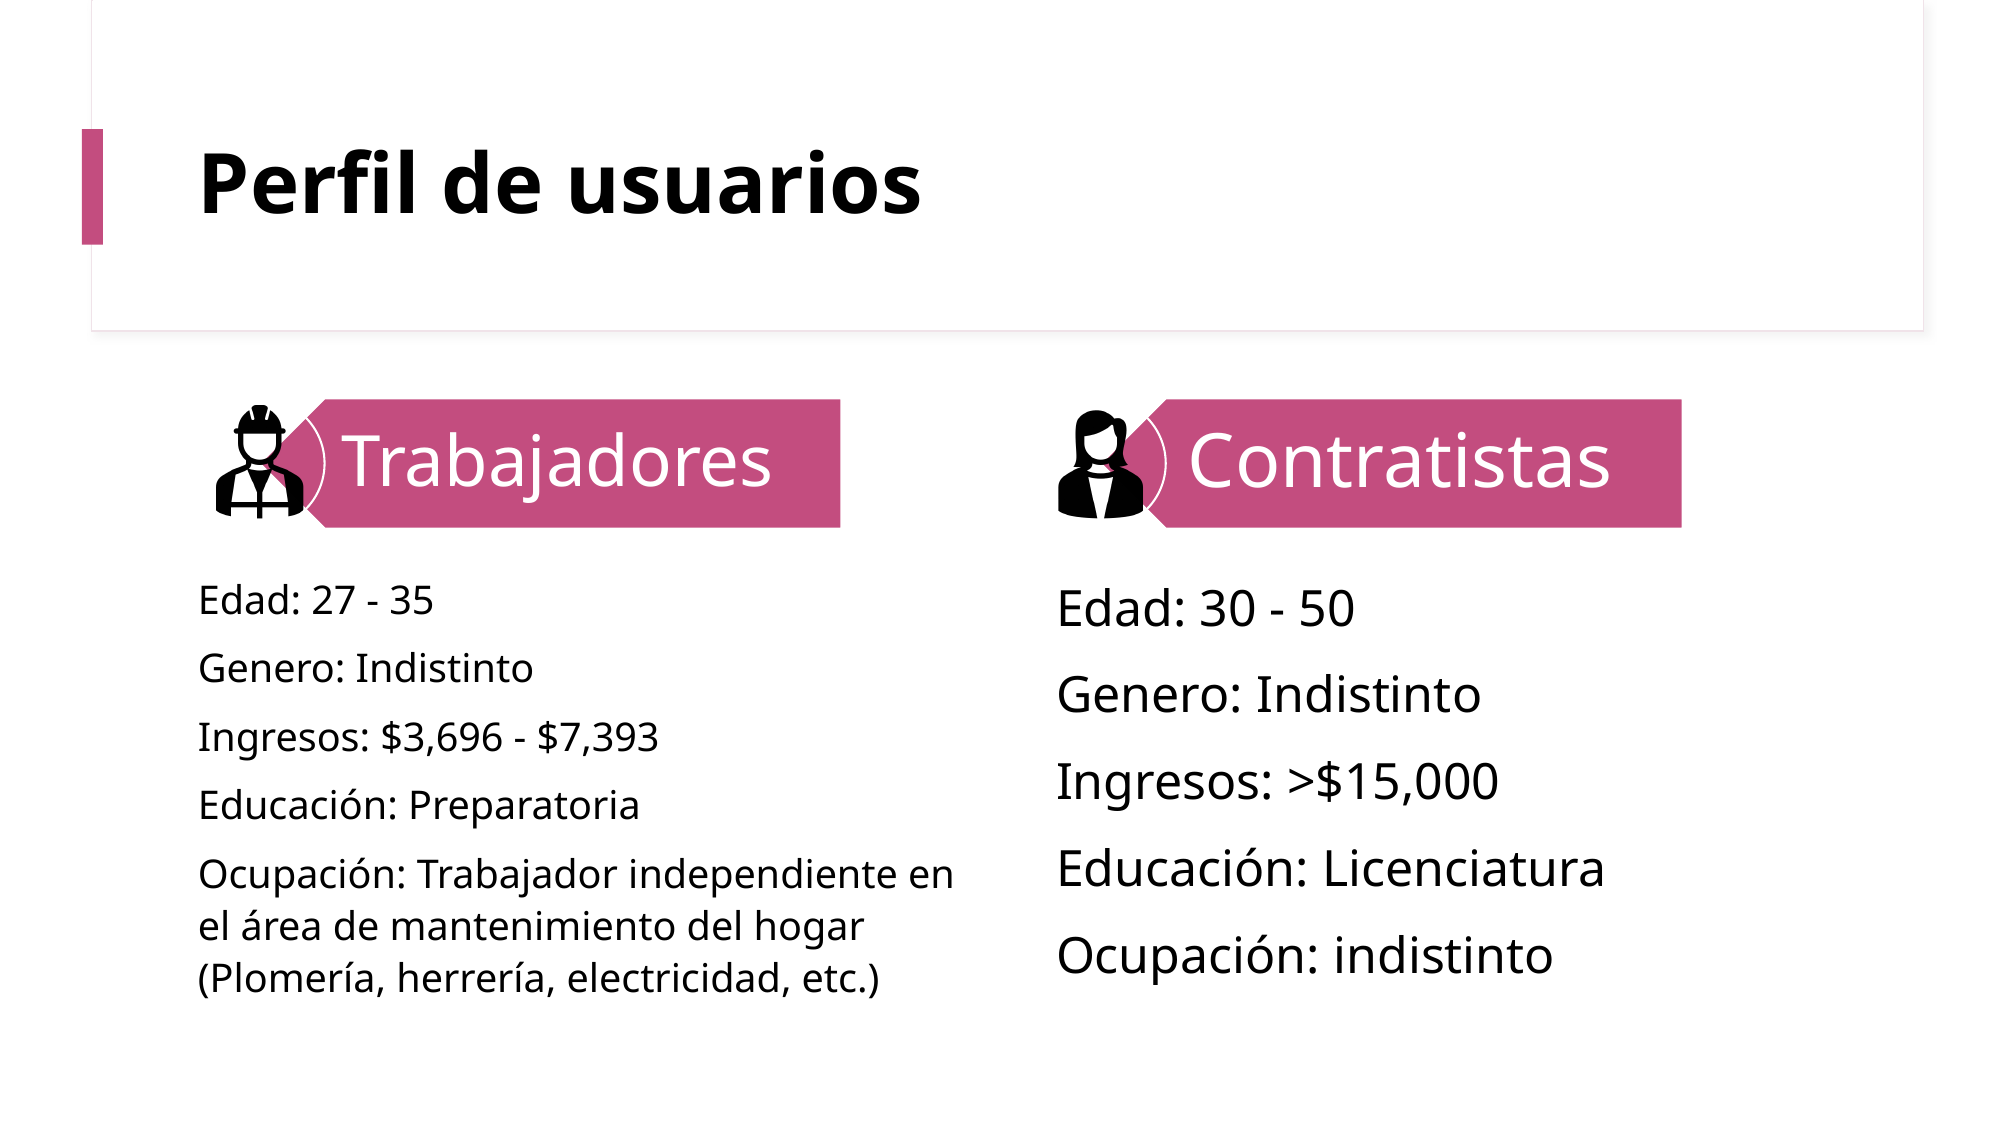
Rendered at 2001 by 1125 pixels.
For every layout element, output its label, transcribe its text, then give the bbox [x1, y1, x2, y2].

list Edad: 27 - 35 Genero: Indistinto Ingresos: $3,696 - $7,393 Educación: Preparatoria Ocupación: Trabajador independiente en el área de mantenimiento del hogar (Plomería, herrería, electricidad, etc.) [183, 562, 993, 1013]
title Perfil de usuarios [183, 90, 1851, 284]
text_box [921, 398, 1797, 529]
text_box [80, 398, 921, 529]
list Edad: 30 - 50 Genero: Indistinto Ingresos: >$15,000 Educación: Licenciatura Ocupación: indistinto [1041, 562, 1851, 1013]
